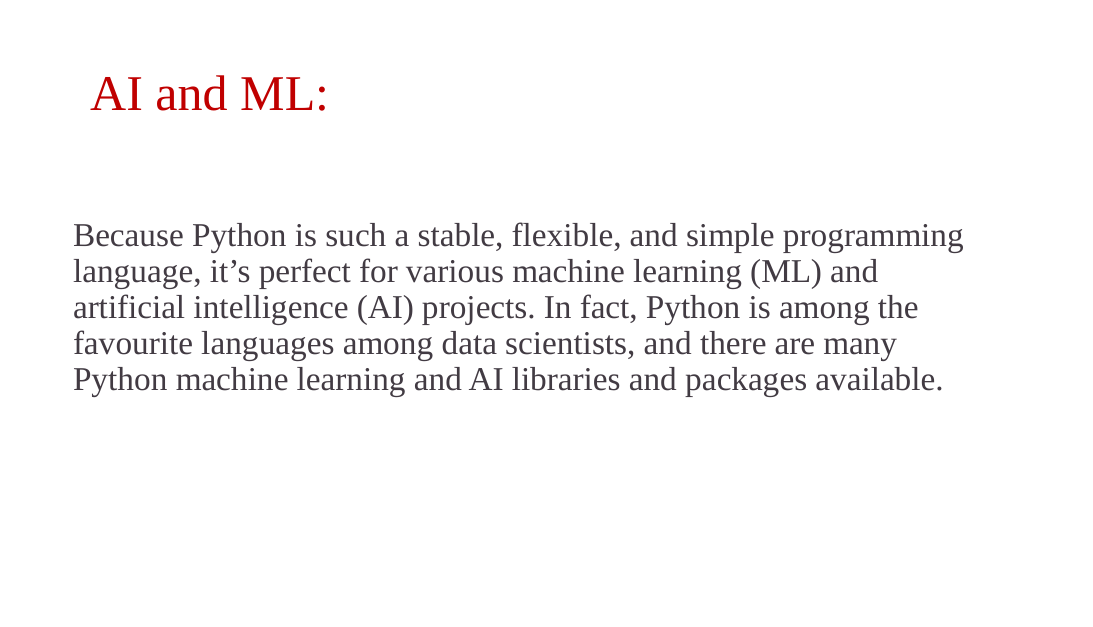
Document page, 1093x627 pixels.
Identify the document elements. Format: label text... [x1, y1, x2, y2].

list Because Python is such a stable, flexible, and simple programming language, it’s perfect for various machine learning (ML) and artificial intelligence (AI) projects. In fact, Python is among the favourite languages among data scientists, and there are many Python machine learning and AI libraries and packages available. [58, 210, 1001, 533]
title AI and ML: [75, 33, 1018, 155]
